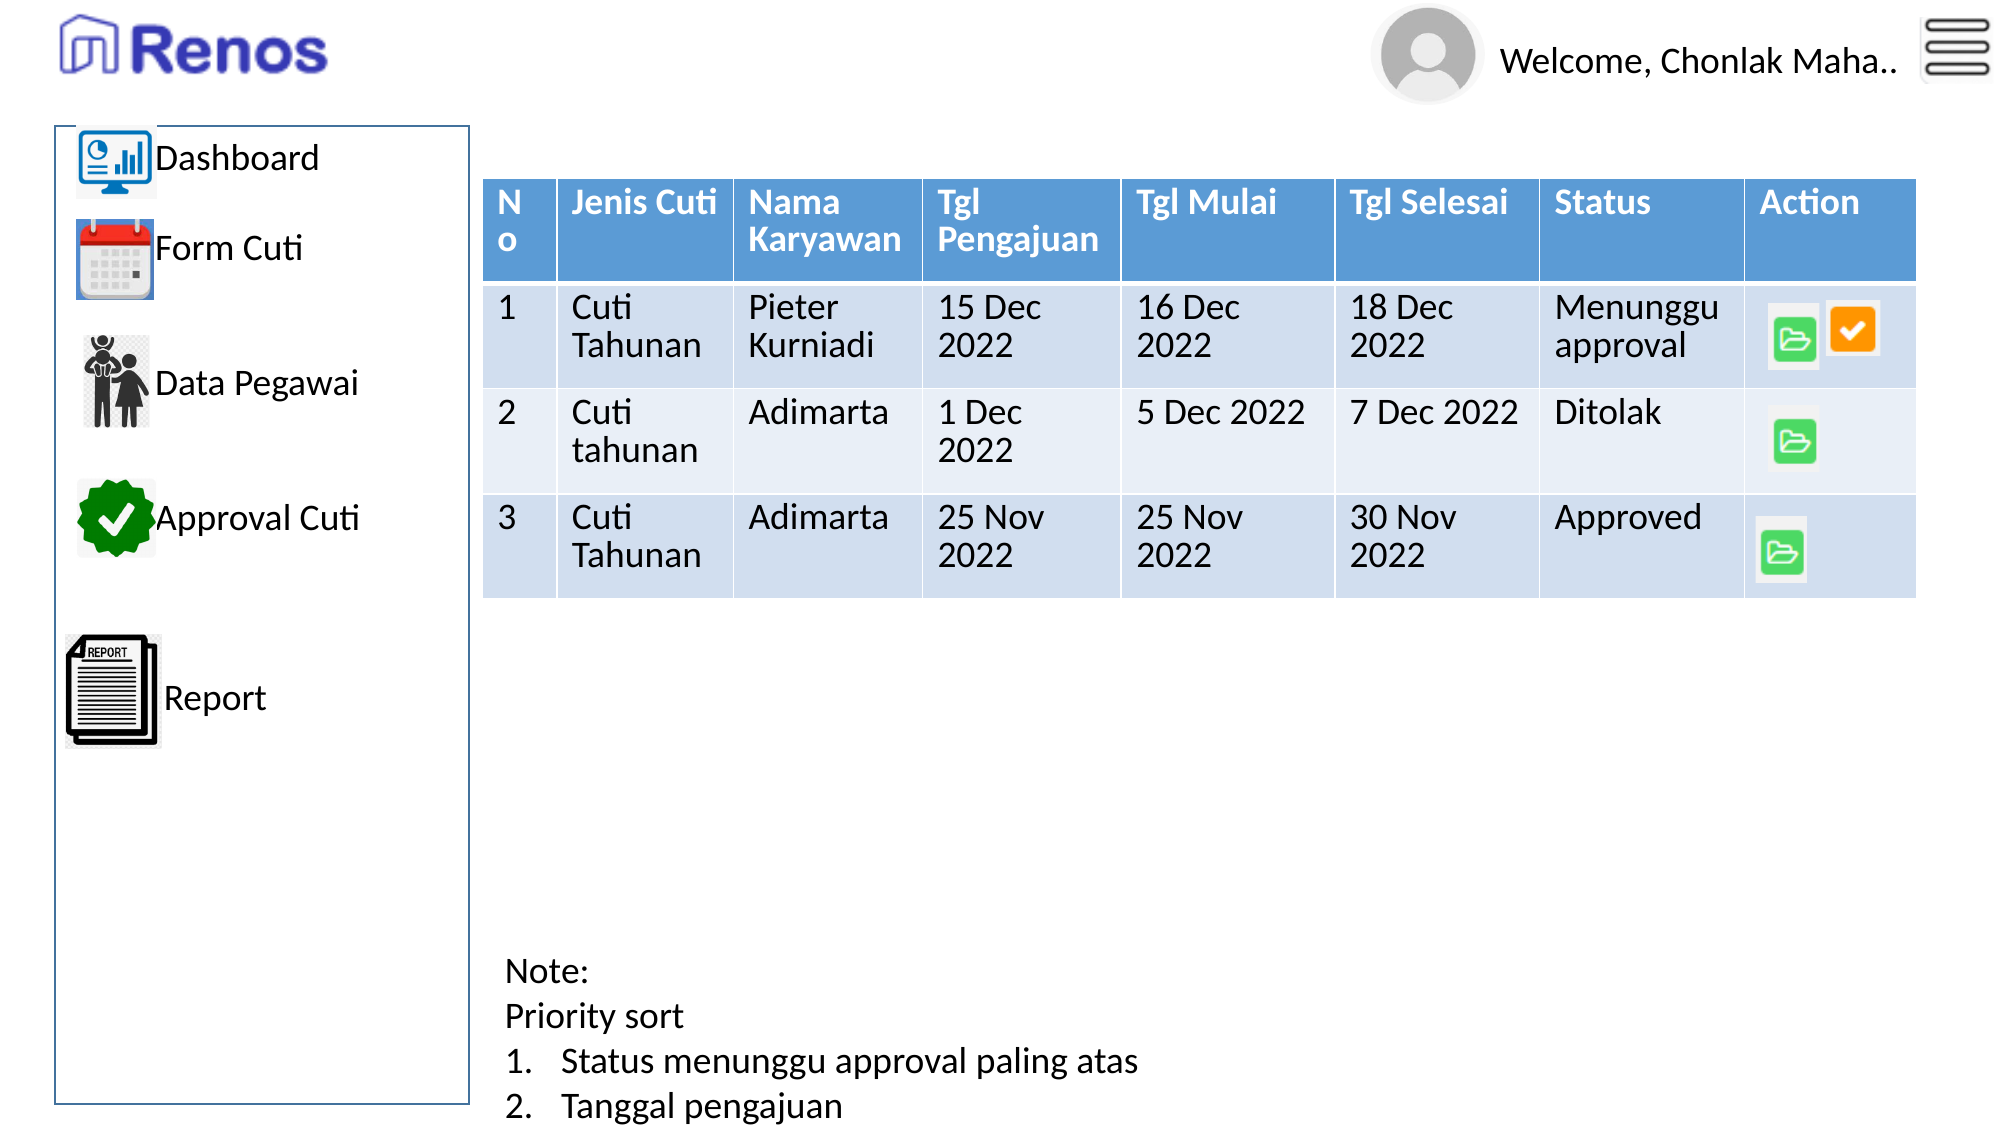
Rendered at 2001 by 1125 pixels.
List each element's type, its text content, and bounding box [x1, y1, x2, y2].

table_cell Cuti Tahunan [558, 286, 733, 388]
table_cell 18 Dec 2022 [1336, 286, 1539, 388]
table_cell Cuti tahunan [558, 389, 733, 493]
table_cell 7 Dec 2022 [1336, 389, 1539, 493]
table_cell Approved [1540, 495, 1744, 598]
table_cell 1 Dec 2022 [923, 389, 1120, 493]
table_header Status [1540, 179, 1744, 281]
table_cell 5 Dec 2022 [1122, 389, 1334, 493]
table_cell 2 [483, 389, 556, 493]
picture [1768, 303, 1820, 371]
table_header Tgl Pengajuan [923, 179, 1120, 281]
table_cell 25 Nov 2022 [1122, 495, 1334, 598]
table_cell [1745, 286, 1916, 388]
table_cell Adimarta [734, 495, 922, 598]
text_box Dashboard Form Cuti Data Pegawai Approval Cuti Report [54, 125, 470, 1105]
picture [35, 8, 354, 105]
table_cell 25 Nov 2022 [923, 495, 1120, 598]
picture [1370, 2, 1485, 105]
picture [1755, 516, 1807, 583]
table_header Action [1745, 179, 1916, 281]
text_box Note: Priority sort Status menunggu approval paling atas Tanggal pengajuan [490, 938, 1237, 1125]
picture [1768, 405, 1820, 472]
table_cell 15 Dec 2022 [923, 286, 1120, 388]
table_cell [1745, 389, 1916, 493]
table_cell [1745, 495, 1916, 598]
table_cell Menunggu approval [1540, 286, 1744, 388]
picture [76, 219, 154, 300]
table_header Nama Karyawan [734, 179, 922, 281]
table_cell Pieter Kurniadi [734, 286, 922, 388]
picture [1825, 299, 1881, 356]
table_header No [483, 179, 556, 281]
table_cell 30 Nov 2022 [1336, 495, 1539, 598]
table_header Jenis Cuti [558, 179, 733, 281]
table_cell Ditolak [1540, 389, 1744, 493]
table_cell 16 Dec 2022 [1122, 286, 1334, 388]
table_cell 1 [483, 286, 556, 388]
text_box Welcome, Chonlak Maha.. [1485, 28, 1961, 89]
table_cell 3 [483, 495, 556, 598]
picture [76, 125, 157, 199]
picture [65, 634, 162, 749]
picture [83, 332, 150, 429]
picture [76, 477, 157, 558]
picture [1917, 17, 2000, 84]
table_header Tgl Selesai [1336, 179, 1539, 281]
table_cell Adimarta [734, 389, 922, 493]
table_cell Cuti Tahunan [558, 495, 733, 598]
table_header Tgl Mulai [1122, 179, 1334, 281]
